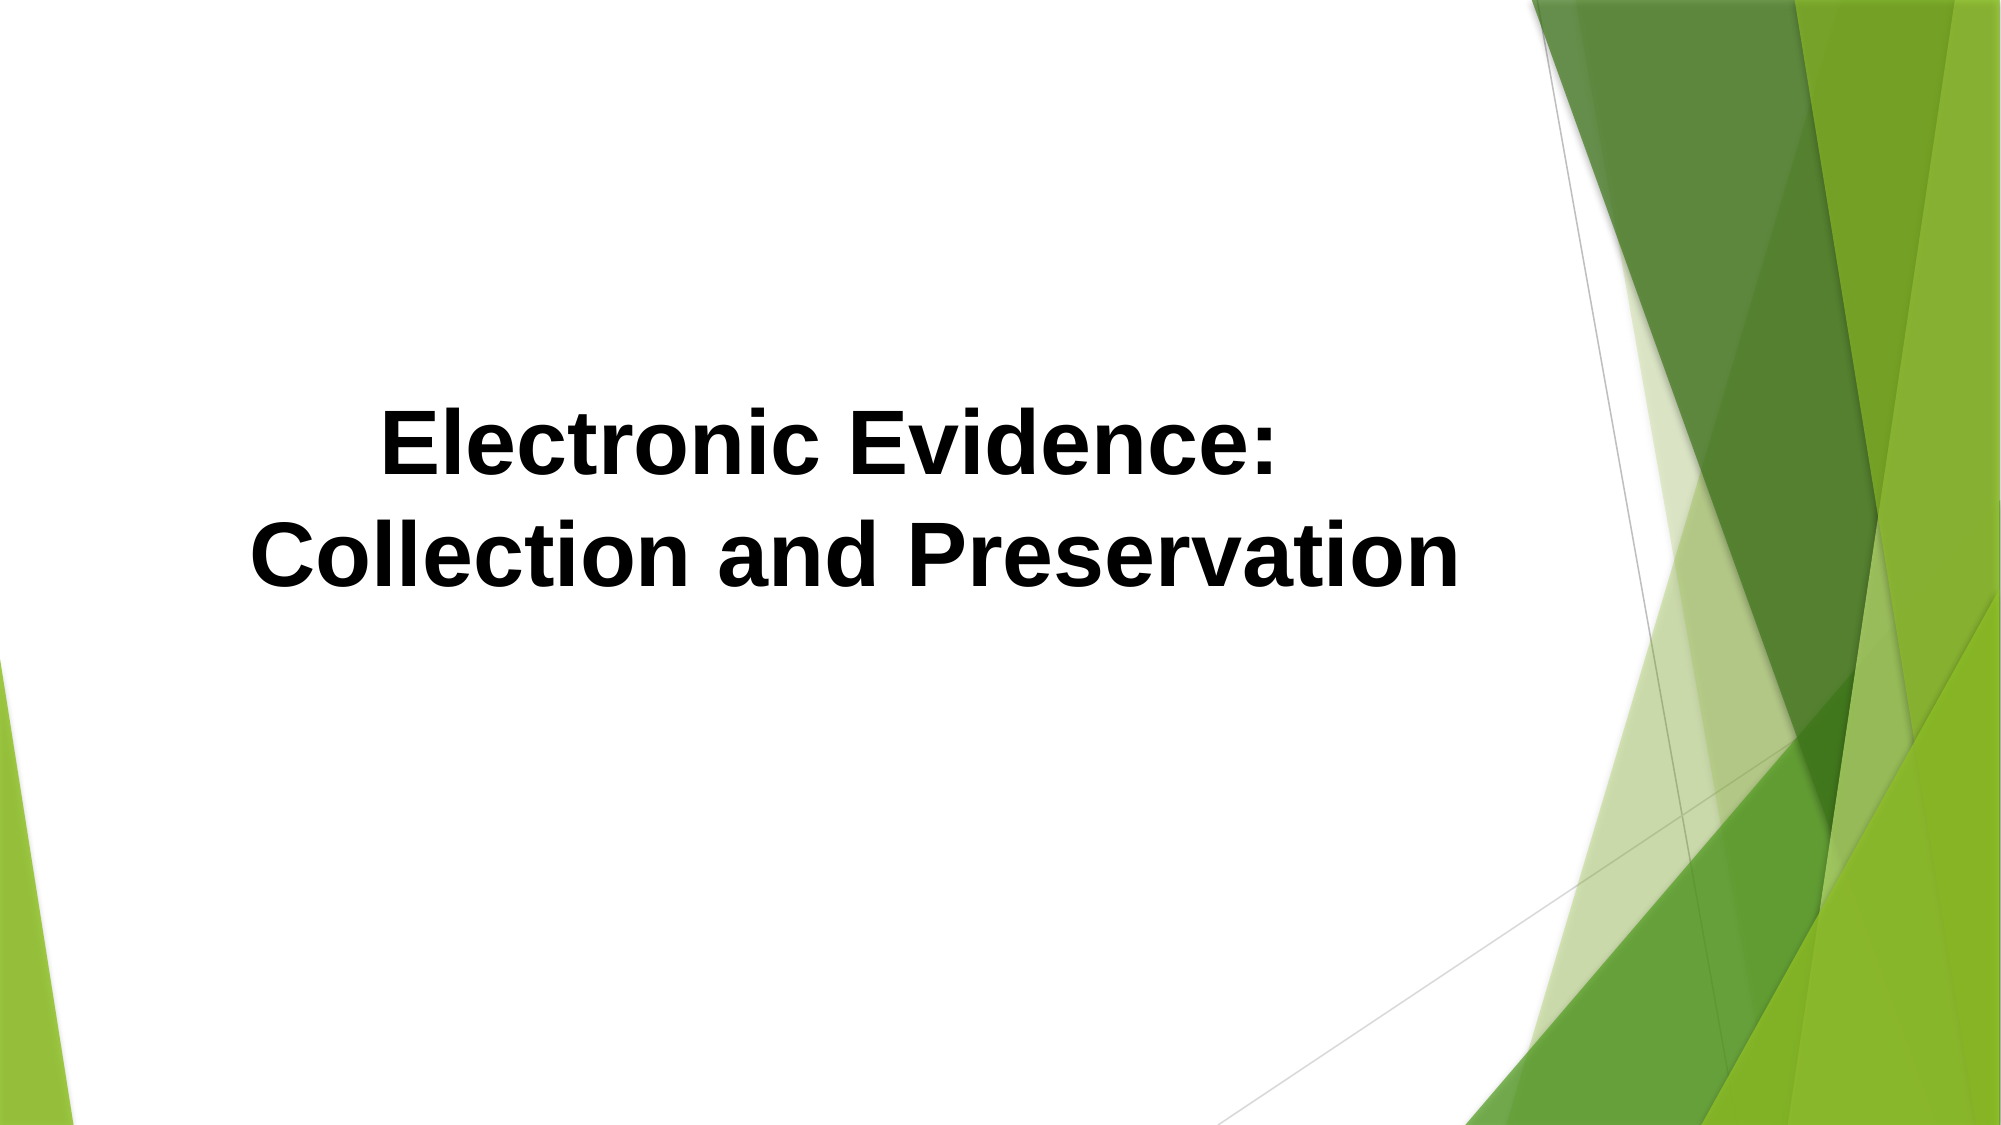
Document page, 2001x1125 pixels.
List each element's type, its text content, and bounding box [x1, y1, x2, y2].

list Electronic Evidence: Collection and Preservation [150, 369, 1561, 1021]
